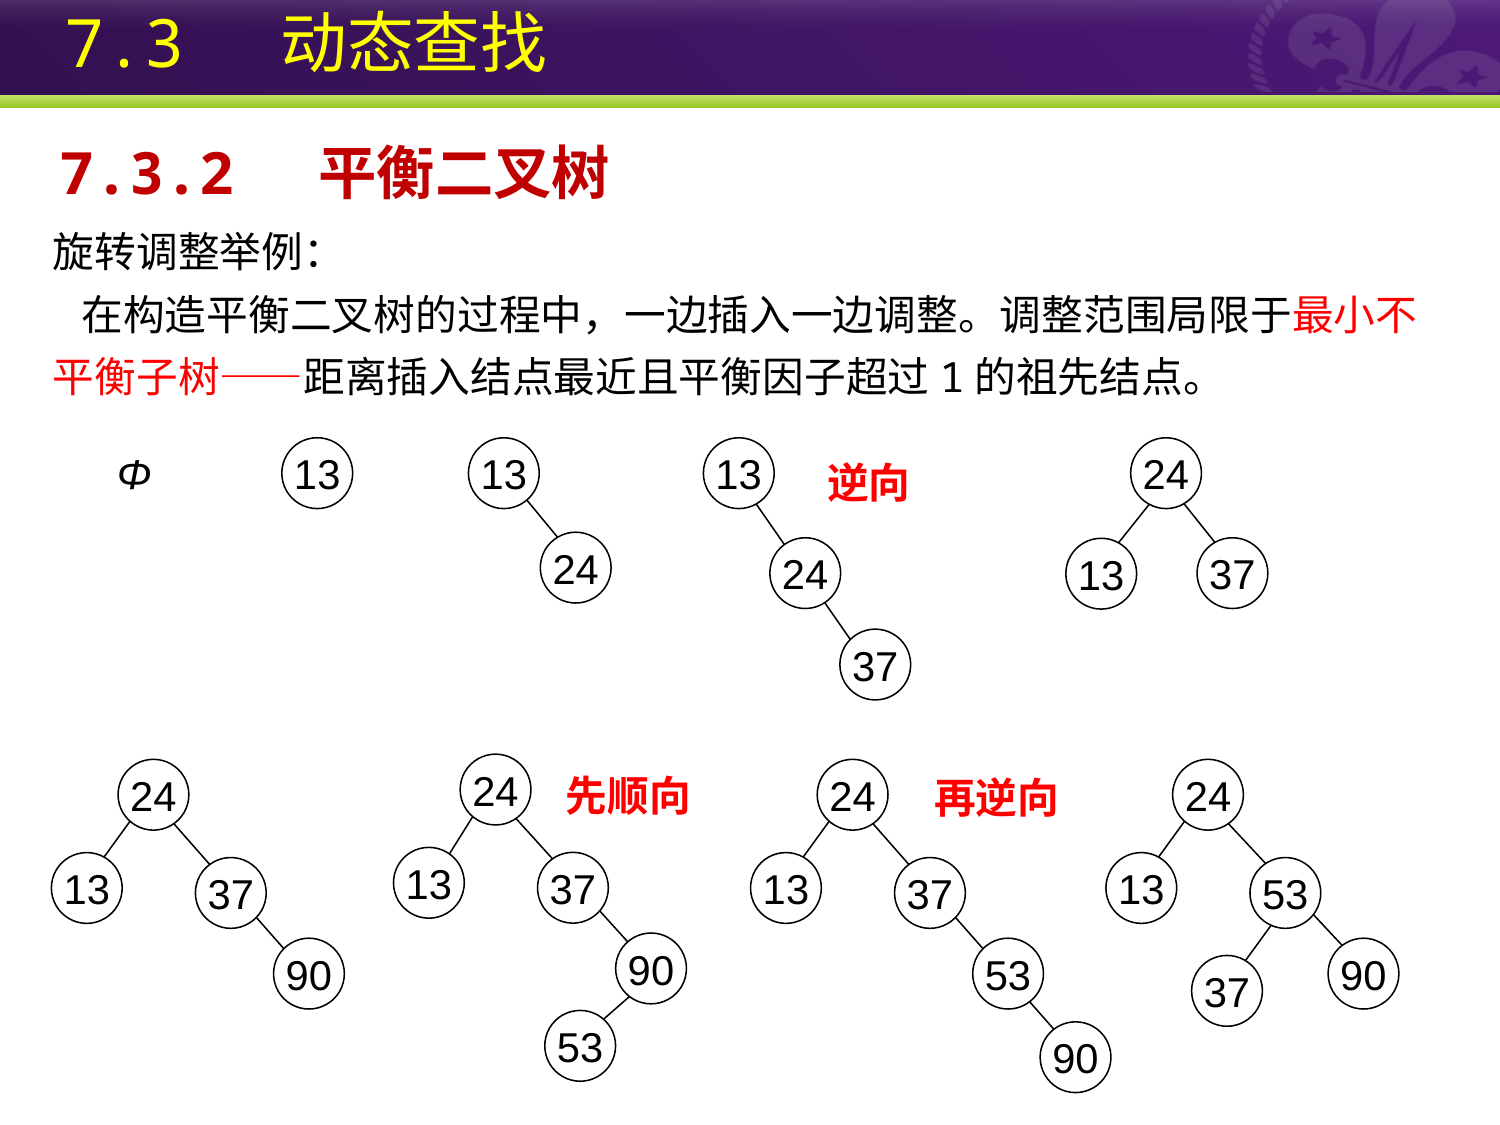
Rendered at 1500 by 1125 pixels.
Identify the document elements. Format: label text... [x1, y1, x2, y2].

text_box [393, 753, 708, 1082]
text_box Φ [99, 437, 170, 509]
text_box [703, 437, 927, 701]
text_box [0, 0, 1500, 108]
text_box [51, 759, 345, 1010]
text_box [1065, 437, 1269, 610]
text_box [750, 759, 1112, 1093]
text_box 13 [281, 437, 353, 509]
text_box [1113, 759, 1400, 1027]
text_box 7.3.2 平衡二叉树 [45, 128, 1053, 214]
text_box 旋转调整举例： 在构造平衡二叉树的过程中，一边插入一边调整。调整范围局限于最小不平衡子树——距离插入结点最近且平衡因子超过1的祖先结点。 [38, 217, 1447, 398]
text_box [468, 437, 612, 604]
